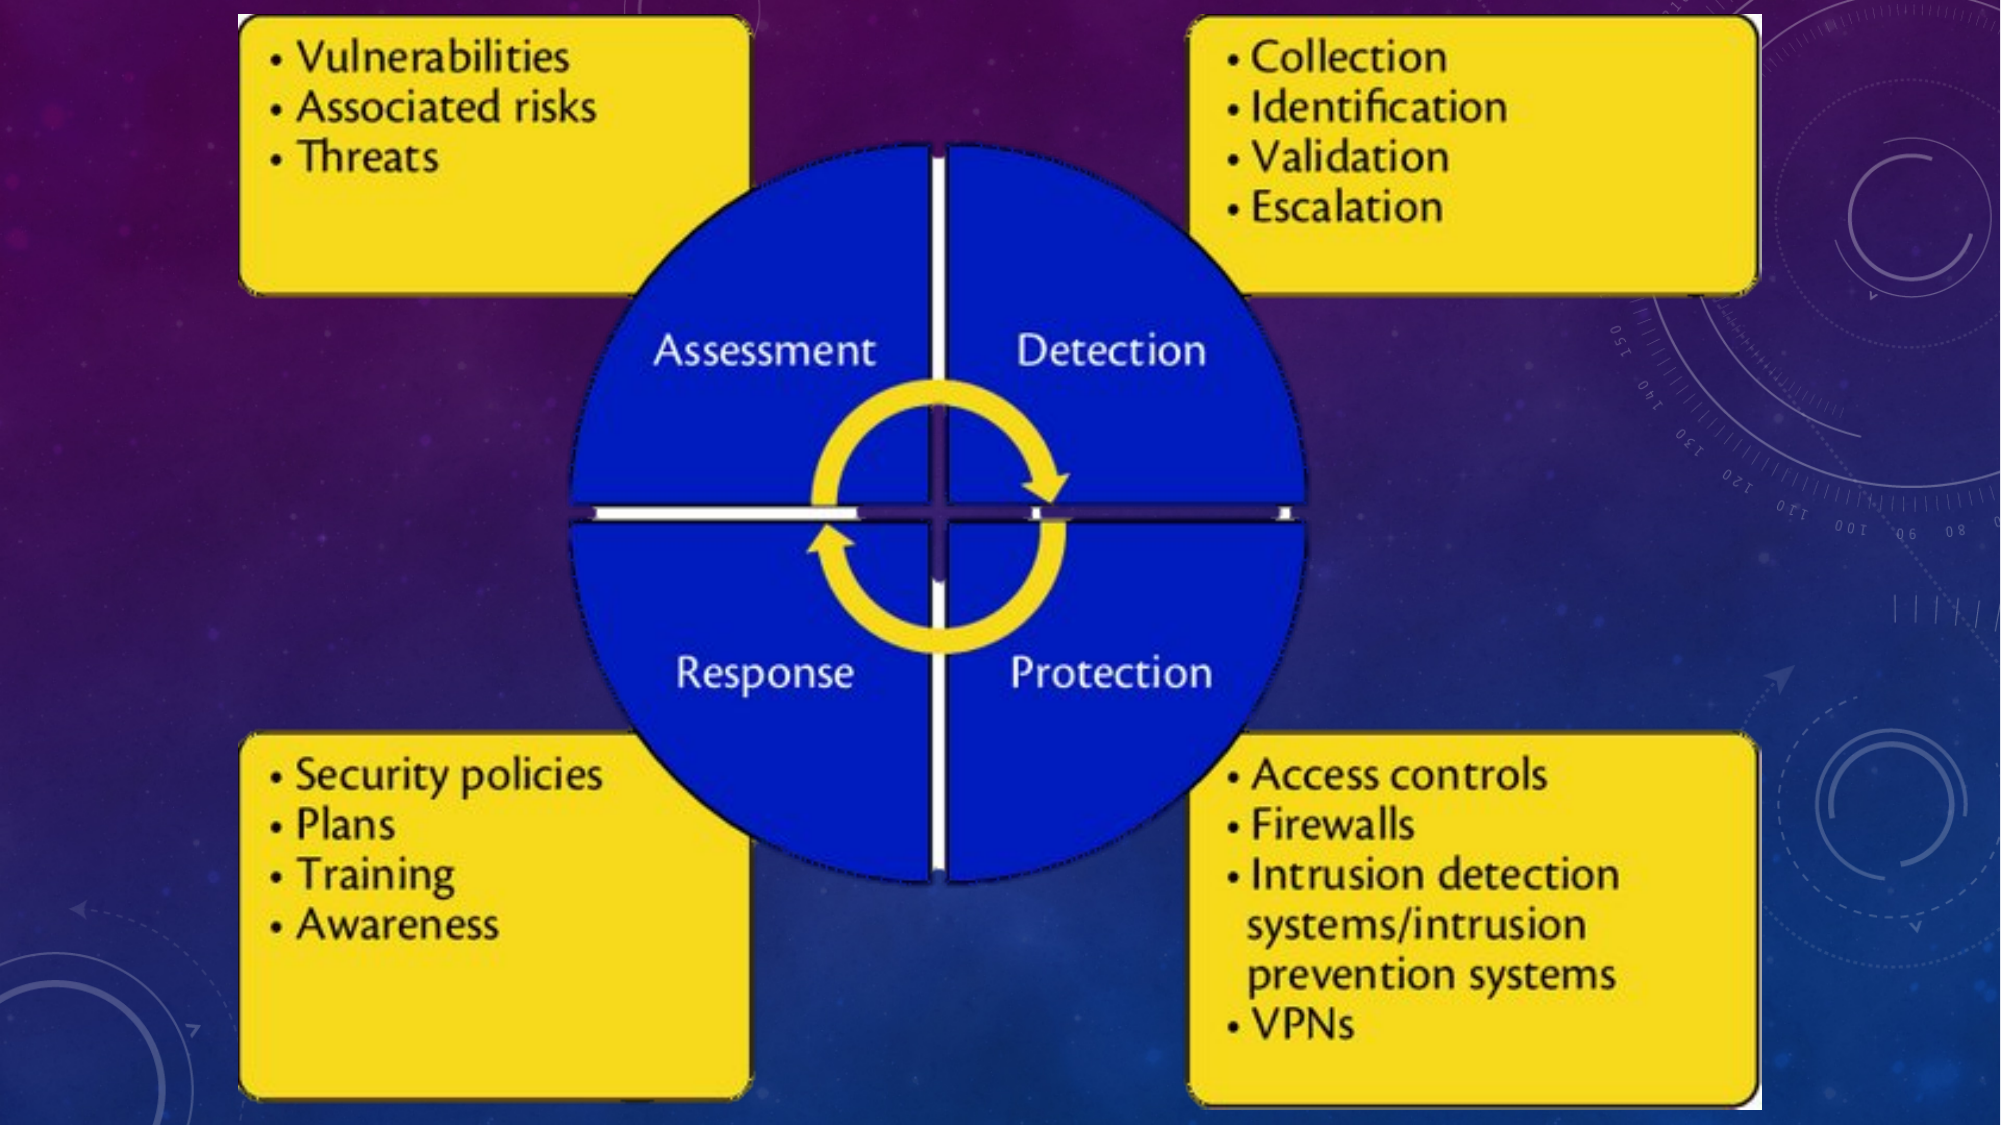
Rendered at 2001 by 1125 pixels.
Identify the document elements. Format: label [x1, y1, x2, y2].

list [237, 14, 1762, 1111]
picture [0, 0, 2001, 1125]
